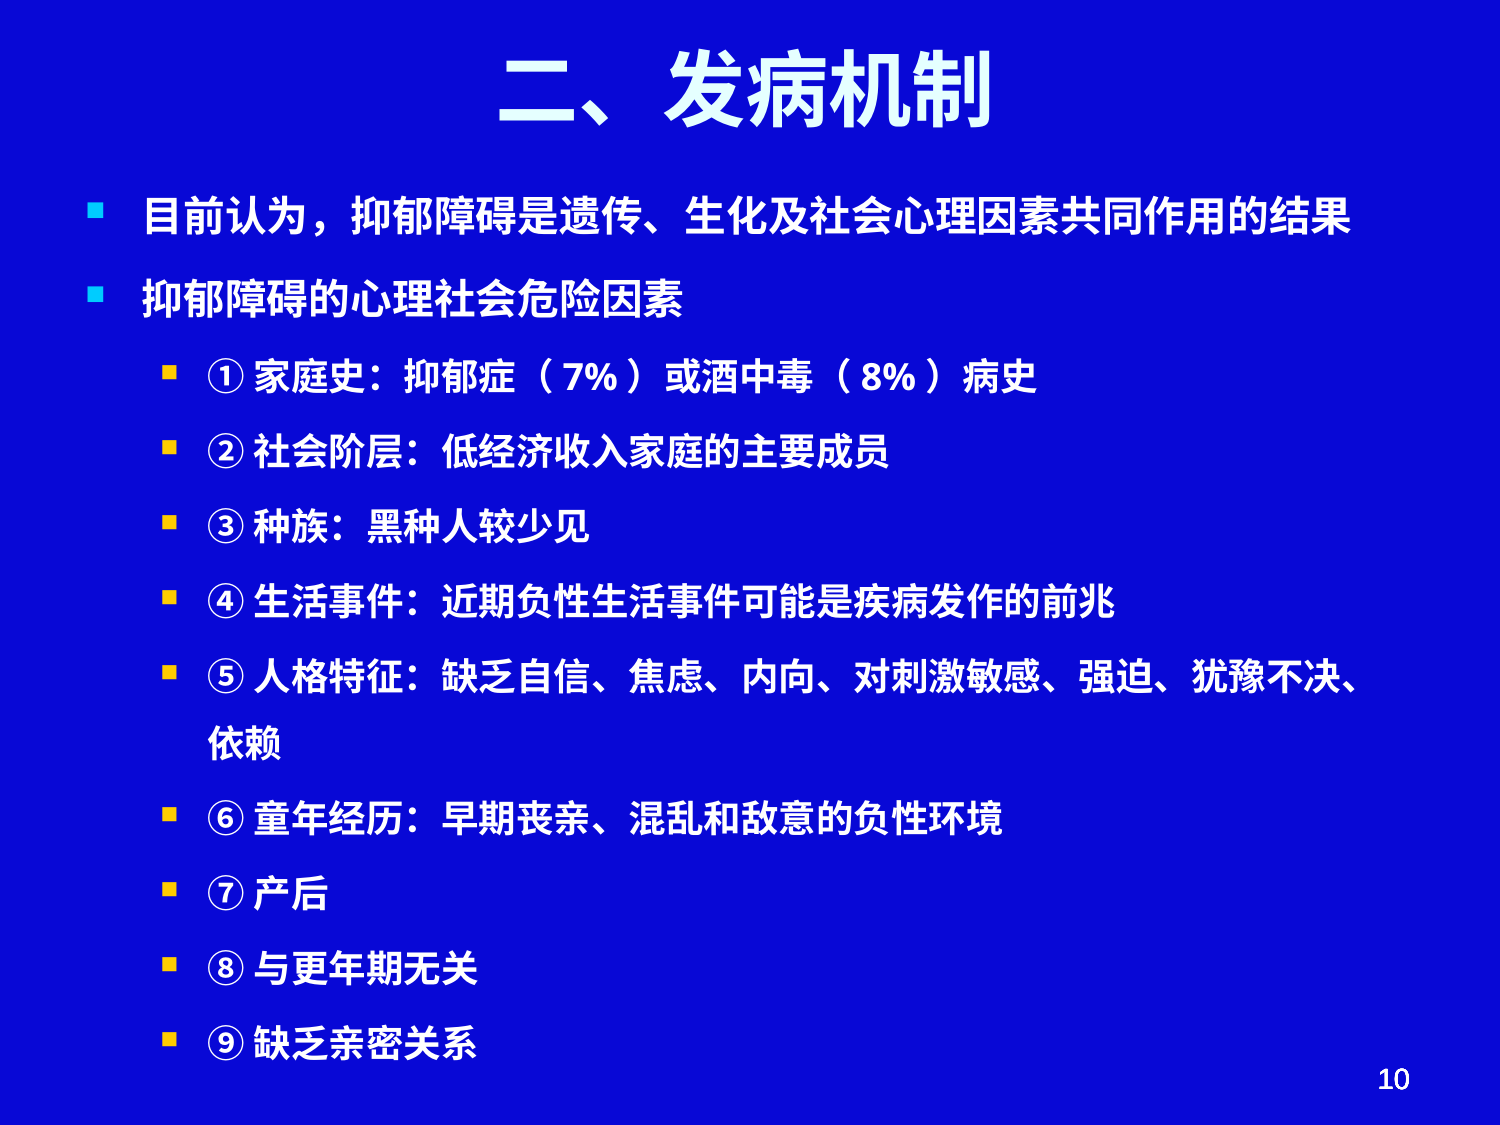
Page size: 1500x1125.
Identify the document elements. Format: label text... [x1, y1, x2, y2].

list 目前认为，抑郁障碍是遗传、生化及社会心理因素共同作用的结果 抑郁障碍的心理社会危险因素 ①家庭史：抑郁症（7%）或酒中毒（8%）病史 ②社会阶层：低经济收入家庭的主要成员 ③种族：黑种人较少见 ④生活事件：近期负性生活事件可能是疾病发作的前兆 ⑤人格特征：缺乏自信、焦虑、内向、对刺激敏感、强迫、犹豫不决、依赖 ⑥童年经历：早期丧亲、混乱和敌意的负性环境 ⑦产后 ⑧与更年期无关 ⑨缺乏亲密关系 [70, 157, 1421, 832]
title 二、发病机制 [70, 0, 1421, 157]
text_box 10 [1074, 1024, 1425, 1103]
